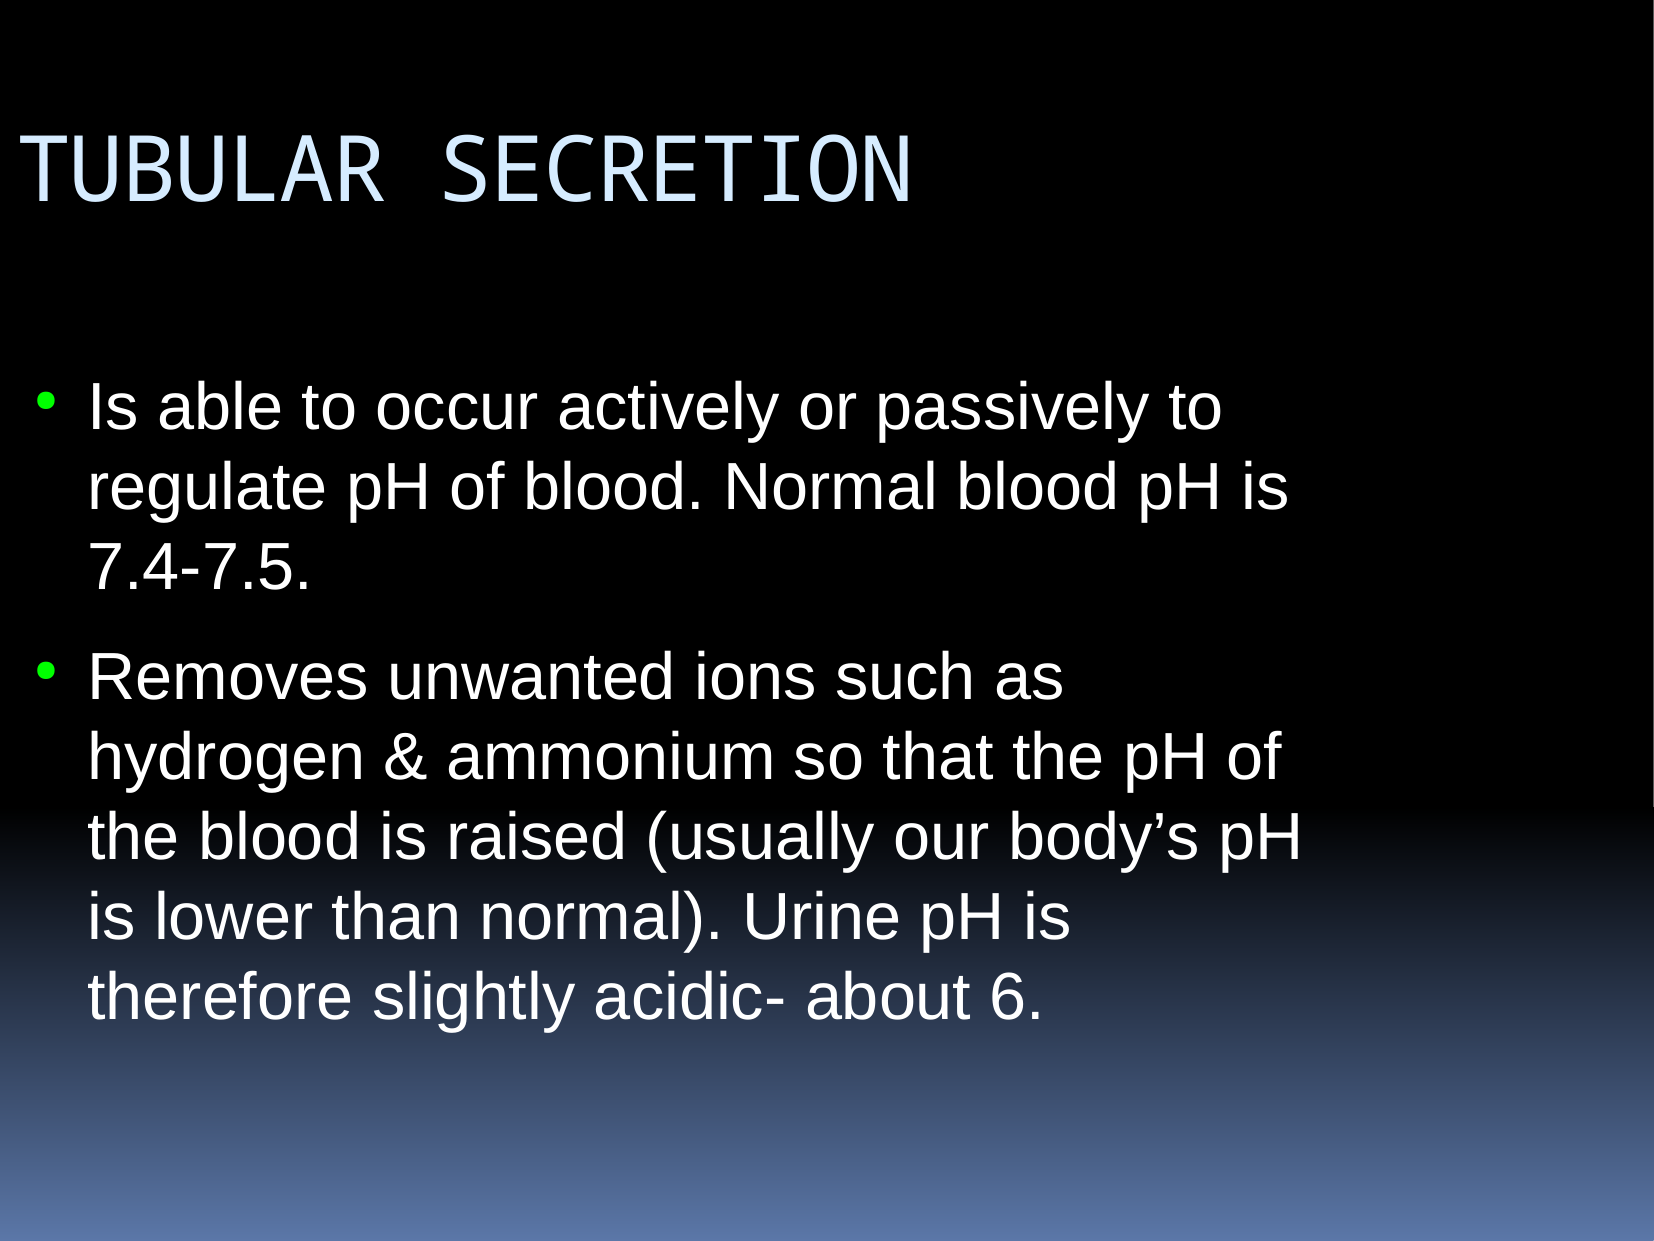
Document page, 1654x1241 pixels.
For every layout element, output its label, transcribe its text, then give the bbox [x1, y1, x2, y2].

list Is able to occur actively or passively to regulate pH of blood. Normal blood pH is 7.4-7.5. Removes unwanted ions such as hydrogen & ammonium so that the pH of the blood is raised (usually our body’s pH is lower than normal). Urine pH is therefore slightly acidic- about 6. [0, 354, 1329, 1094]
title TUBULAR SECRETION [0, 101, 1329, 279]
